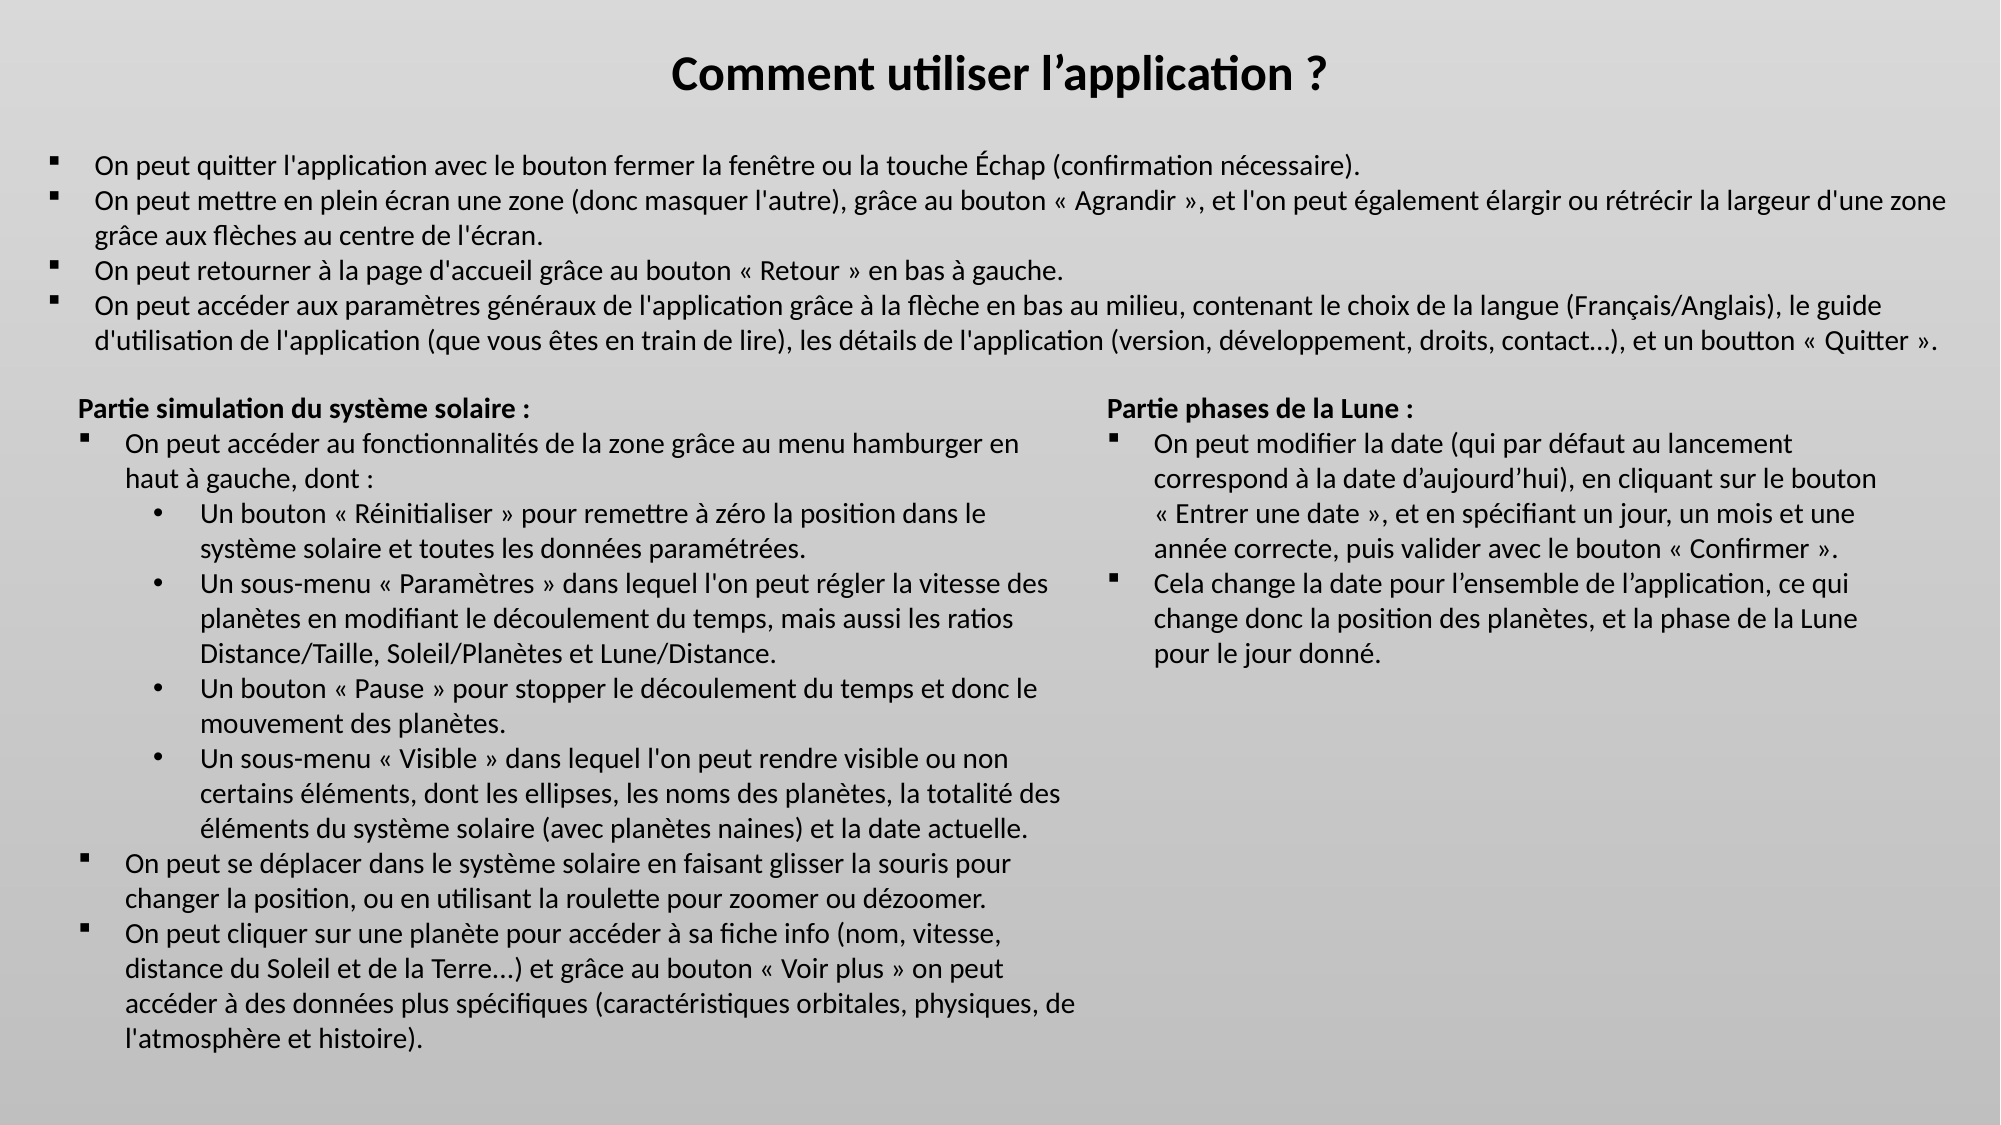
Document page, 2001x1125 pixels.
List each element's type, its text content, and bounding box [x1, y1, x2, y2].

text_box Comment utiliser l’application ? [656, 33, 1344, 109]
text_box On peut quitter l'application avec le bouton fermer la fenêtre ou la touche Échap (confirmation nécessaire). On peut mettre en plein écran une zone (donc masquer l'autre), grâce au bouton « Agrandir », et l'on peut également élargir ou rétrécir la largeur d'une zone grâce aux flèches au centre de l'écran. On peut retourner à la page d'accueil grâce au bouton « Retour » en bas à gauche. On peut accéder aux paramètres généraux de l'application grâce à la flèche en bas au milieu, contenant le choix de la langue (Français/Anglais), le guide d'utilisation de l'application (que vous êtes en train de lire), les détails de l'application (version, développement, droits, contact…), et un boutton « Quitter ». [32, 139, 1968, 364]
text_box Partie simulation du système solaire : On peut accéder au fonctionnalités de la zone grâce au menu hamburger en haut à gauche, dont : Un bouton « Réinitialiser » pour remettre à zéro la position dans le système solaire et toutes les données paramétrées. Un sous-menu « Paramètres » dans lequel l'on peut régler la vitesse des planètes en modifiant le découlement du temps, mais aussi les ratios Distance/Taille, Soleil/Planètes et Lune/Distance. Un bouton « Pause » pour stopper le découlement du temps et donc le mouvement des planètes. Un sous-menu « Visible » dans lequel l'on peut rendre visible ou non certains éléments, dont les ellipses, les noms des planètes, la totalité des éléments du système solaire (avec planètes naines) et la date actuelle. On peut se déplacer dans le système solaire en faisant glisser la souris pour changer la position, ou en utilisant la roulette pour zoomer ou dézoomer. On peut cliquer sur une planète pour accéder à sa fiche info (nom, vitesse, distance du Soleil et de la Terre...) et grâce au bouton « Voir plus » on peut accéder à des données plus spécifiques (caractéristiques orbitales, physiques, de l'atmosphère et histoire). [63, 382, 1093, 1062]
text_box Partie phases de la Lune : On peut modifier la date (qui par défaut au lancement correspond à la date d’aujourd’hui), en cliquant sur le bouton « Entrer une date », et en spécifiant un jour, un mois et une année correcte, puis valider avec le bouton « Confirmer ». Cela change la date pour l’ensemble de l’application, ce qui change donc la position des planètes, et la phase de la Lune pour le jour donné. [1092, 382, 1923, 677]
